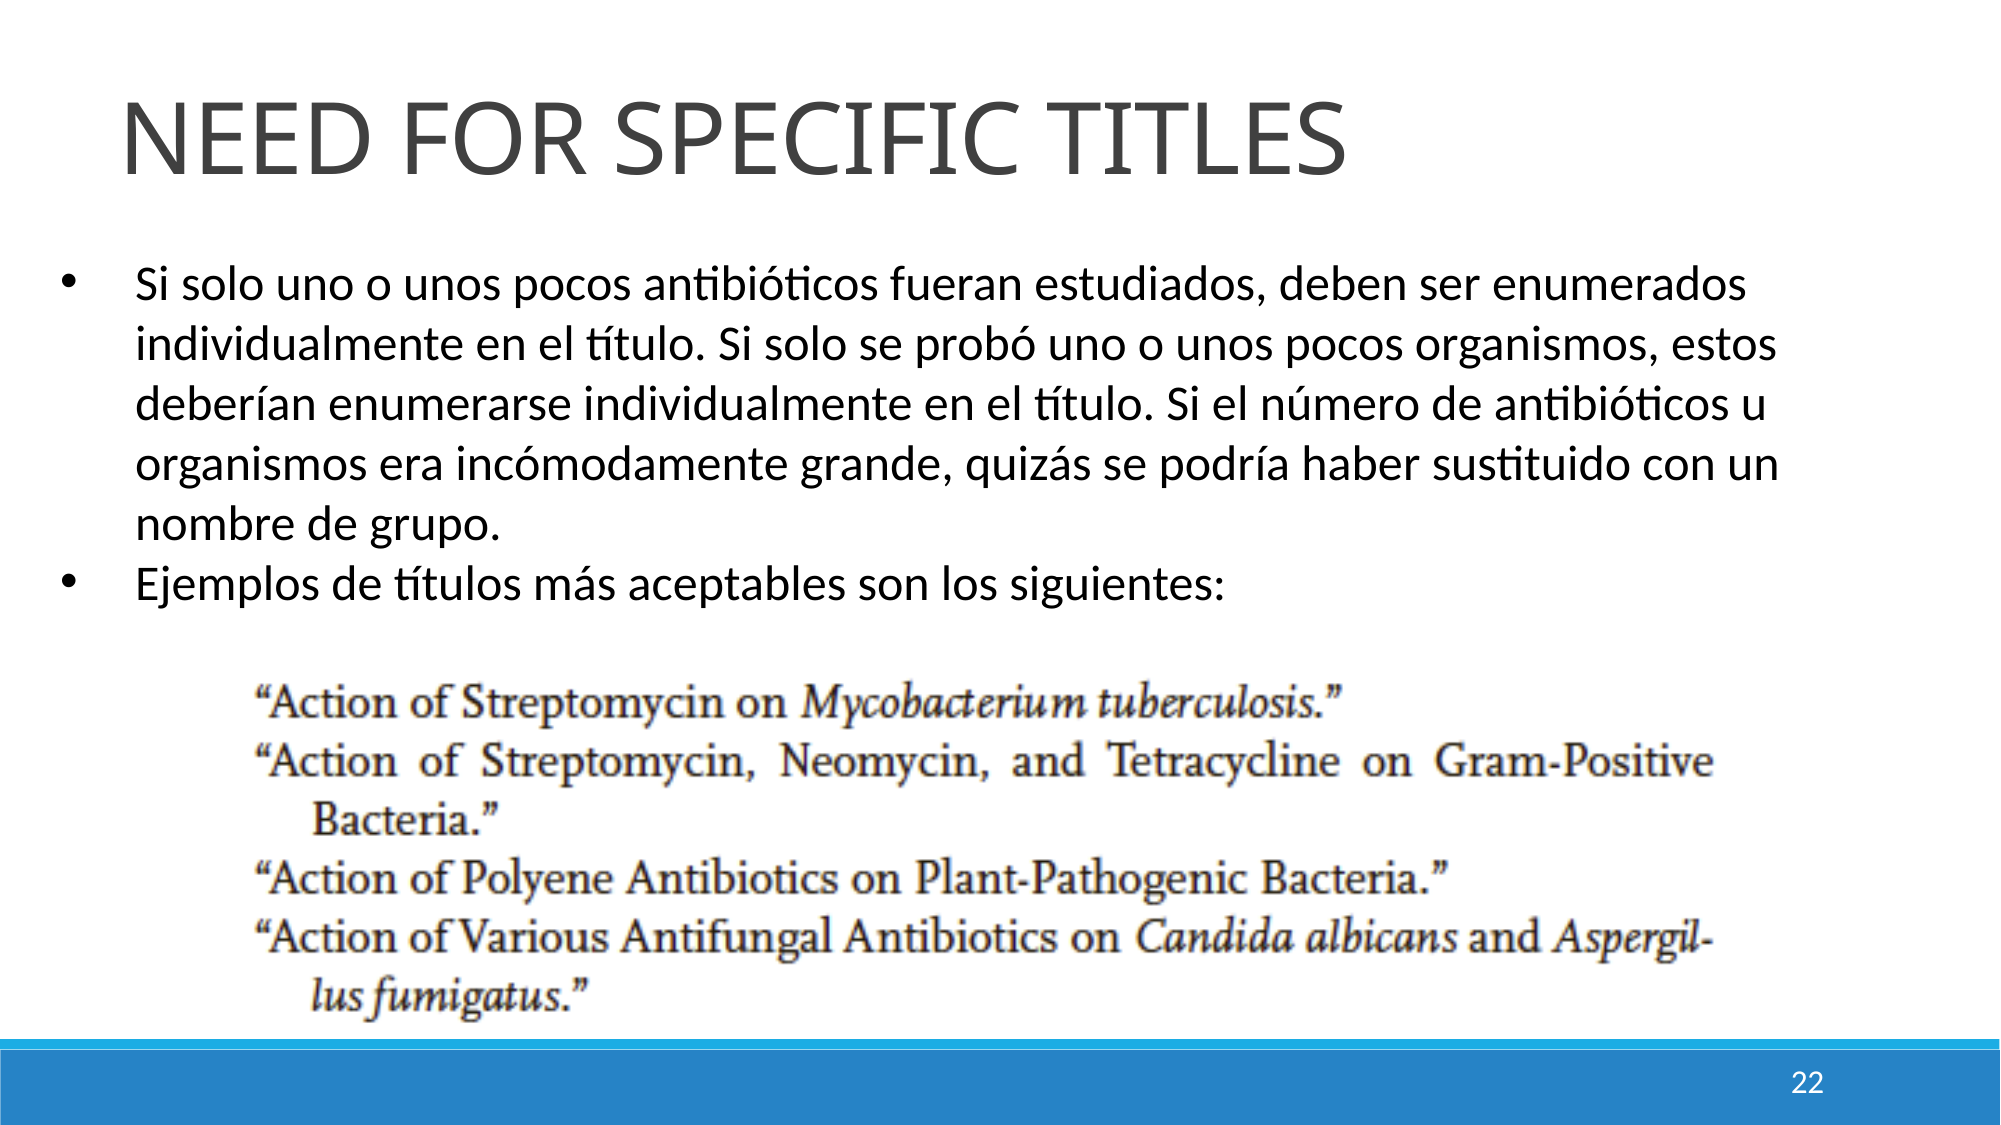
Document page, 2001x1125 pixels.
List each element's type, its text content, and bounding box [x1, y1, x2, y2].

picture [238, 670, 1737, 1037]
text_box NEED FOR SPECIFIC TITLES [103, 85, 1666, 243]
slide_number 22 [135, 1036, 1840, 1125]
text_box Si solo uno o unos pocos antibióticos fueran estudiados, deben ser enumerados individualmente en el título. Si solo se probó uno o unos pocos organismos, estos deberían enumerarse individualmente en el título. Si el número de antibióticos u organismos era incómodamente grande, quizás se podría haber sustituido con un nombre de grupo. Ejemplos de títulos más aceptables son los siguientes: [45, 243, 1866, 678]
